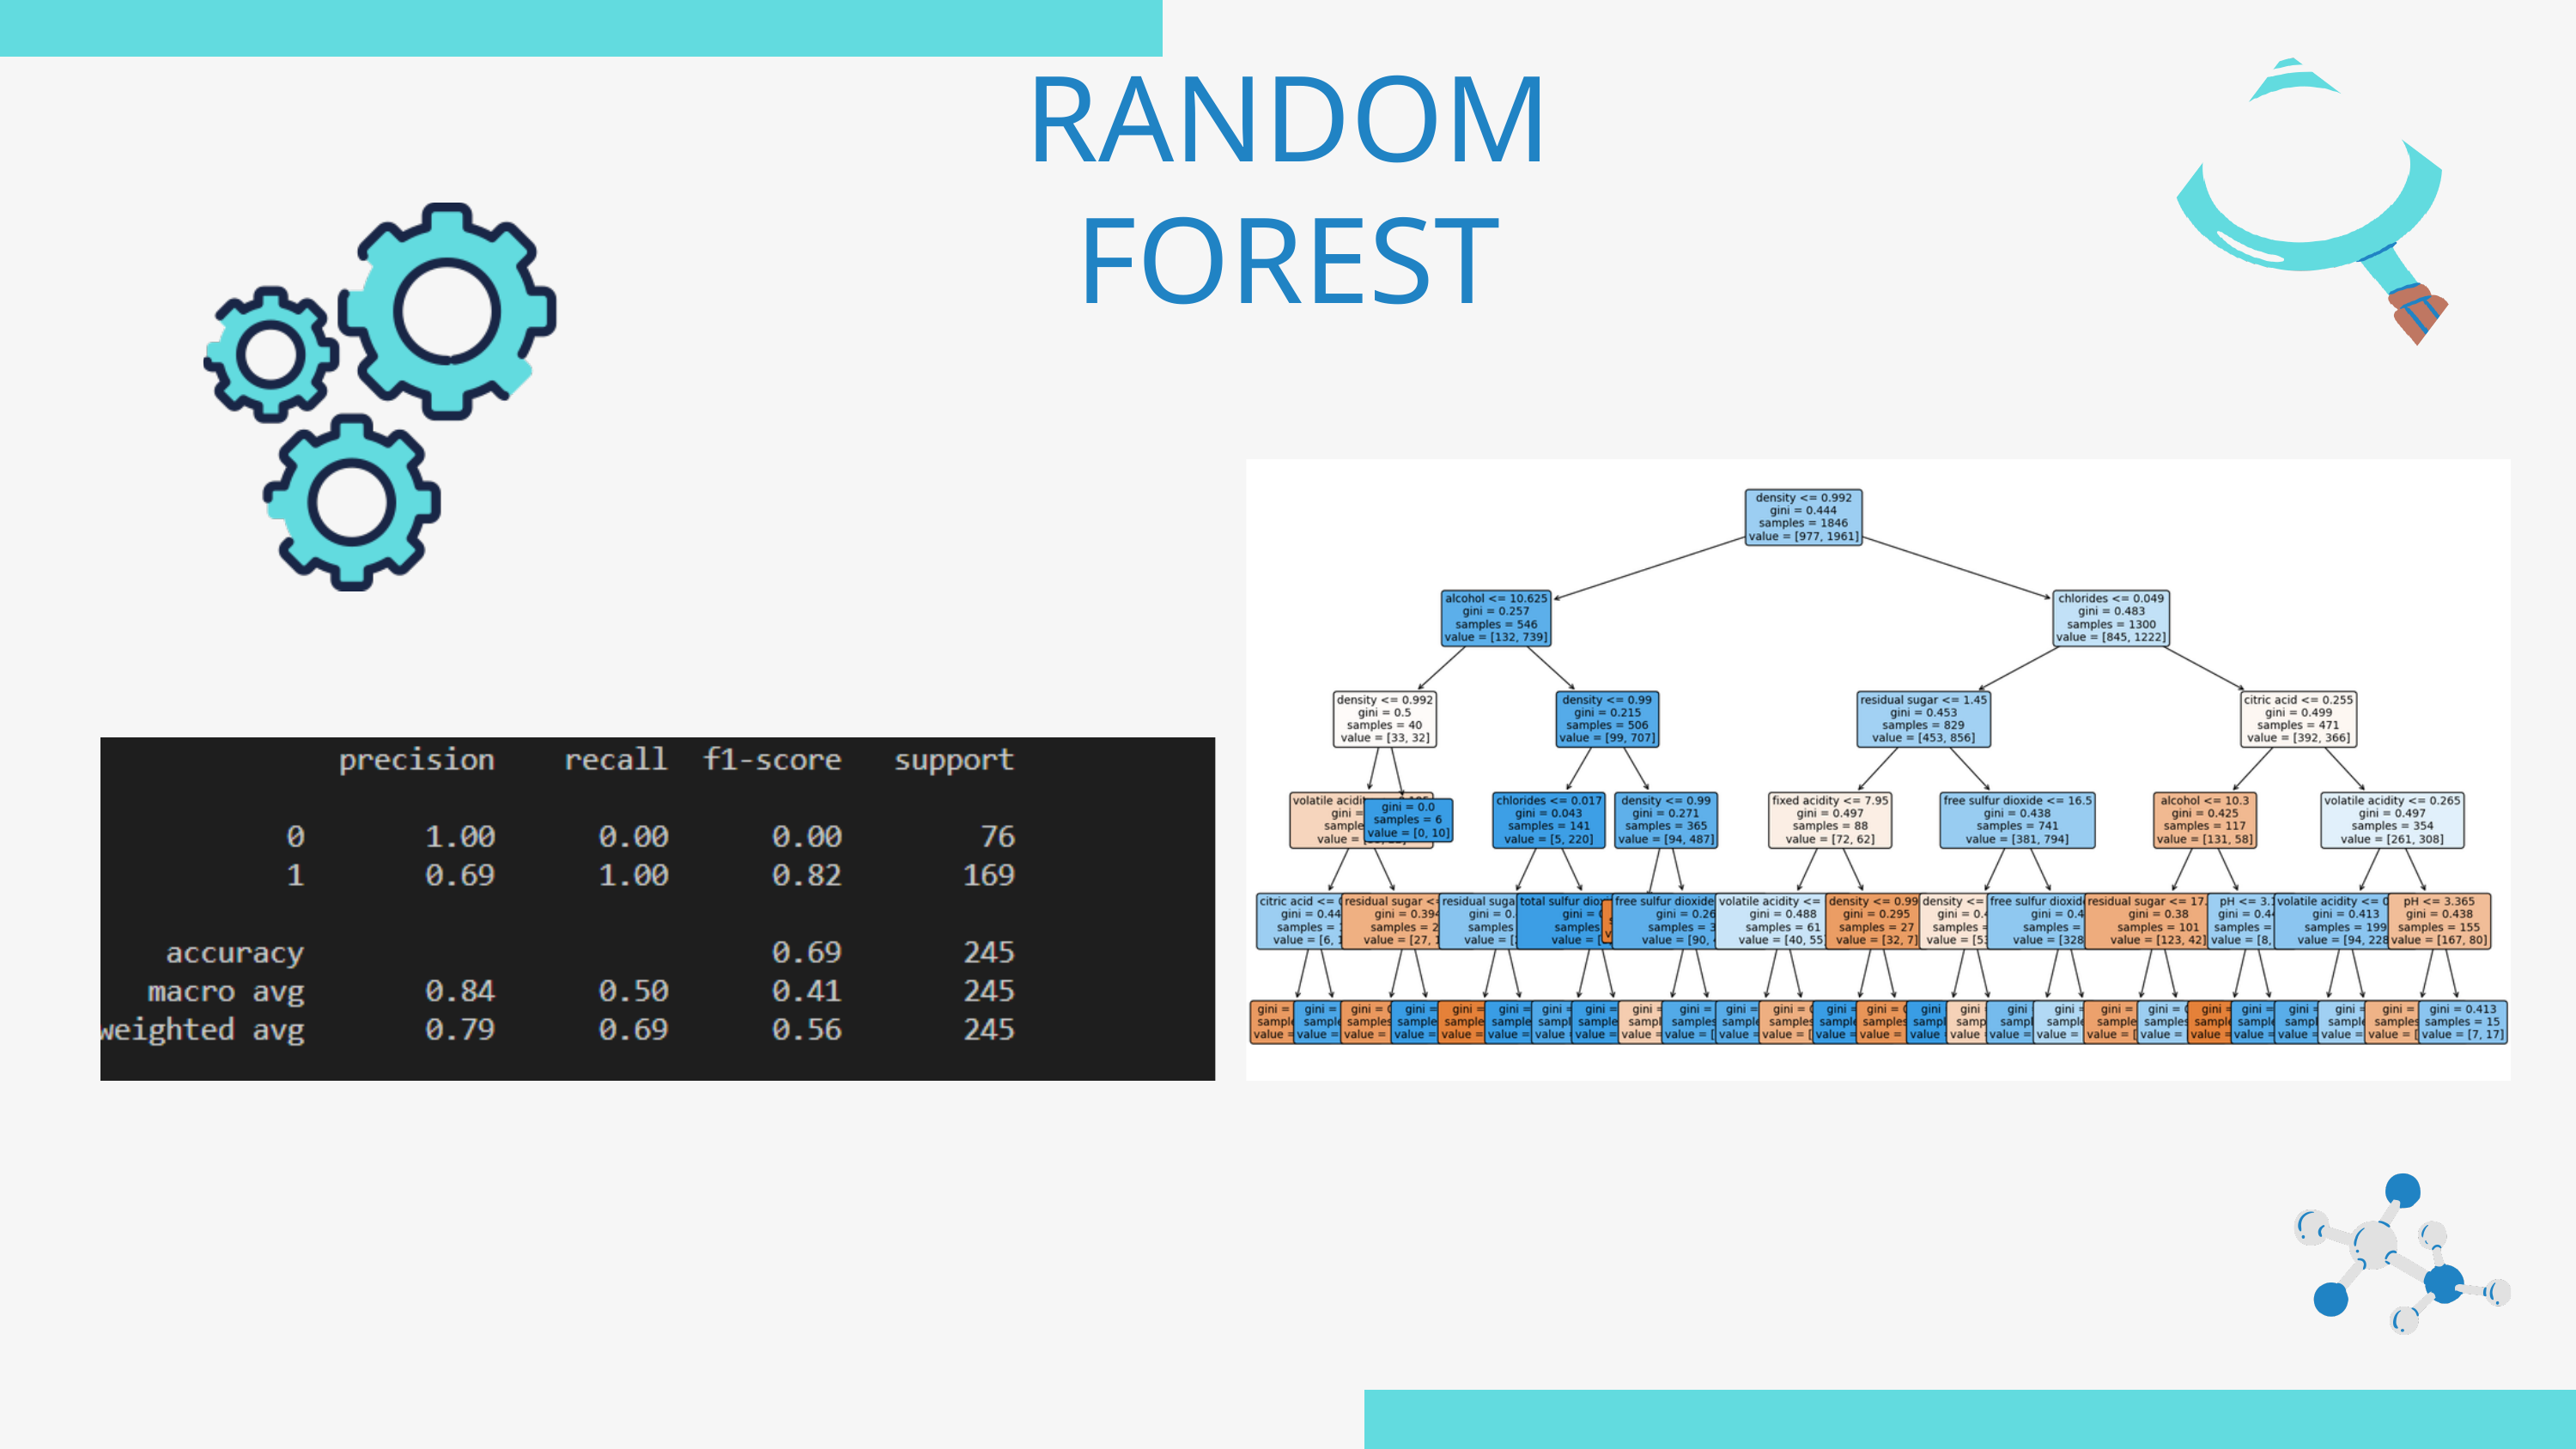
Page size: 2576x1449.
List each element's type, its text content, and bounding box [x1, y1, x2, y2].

text_box RANDOM FOREST [658, 90, 1918, 327]
text_box [1246, 459, 2512, 1081]
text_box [0, 0, 1163, 58]
text_box [2154, 52, 2512, 397]
text_box [100, 737, 1216, 1081]
text_box [203, 203, 558, 591]
text_box [2293, 1173, 2512, 1335]
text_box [1364, 1390, 2576, 1449]
